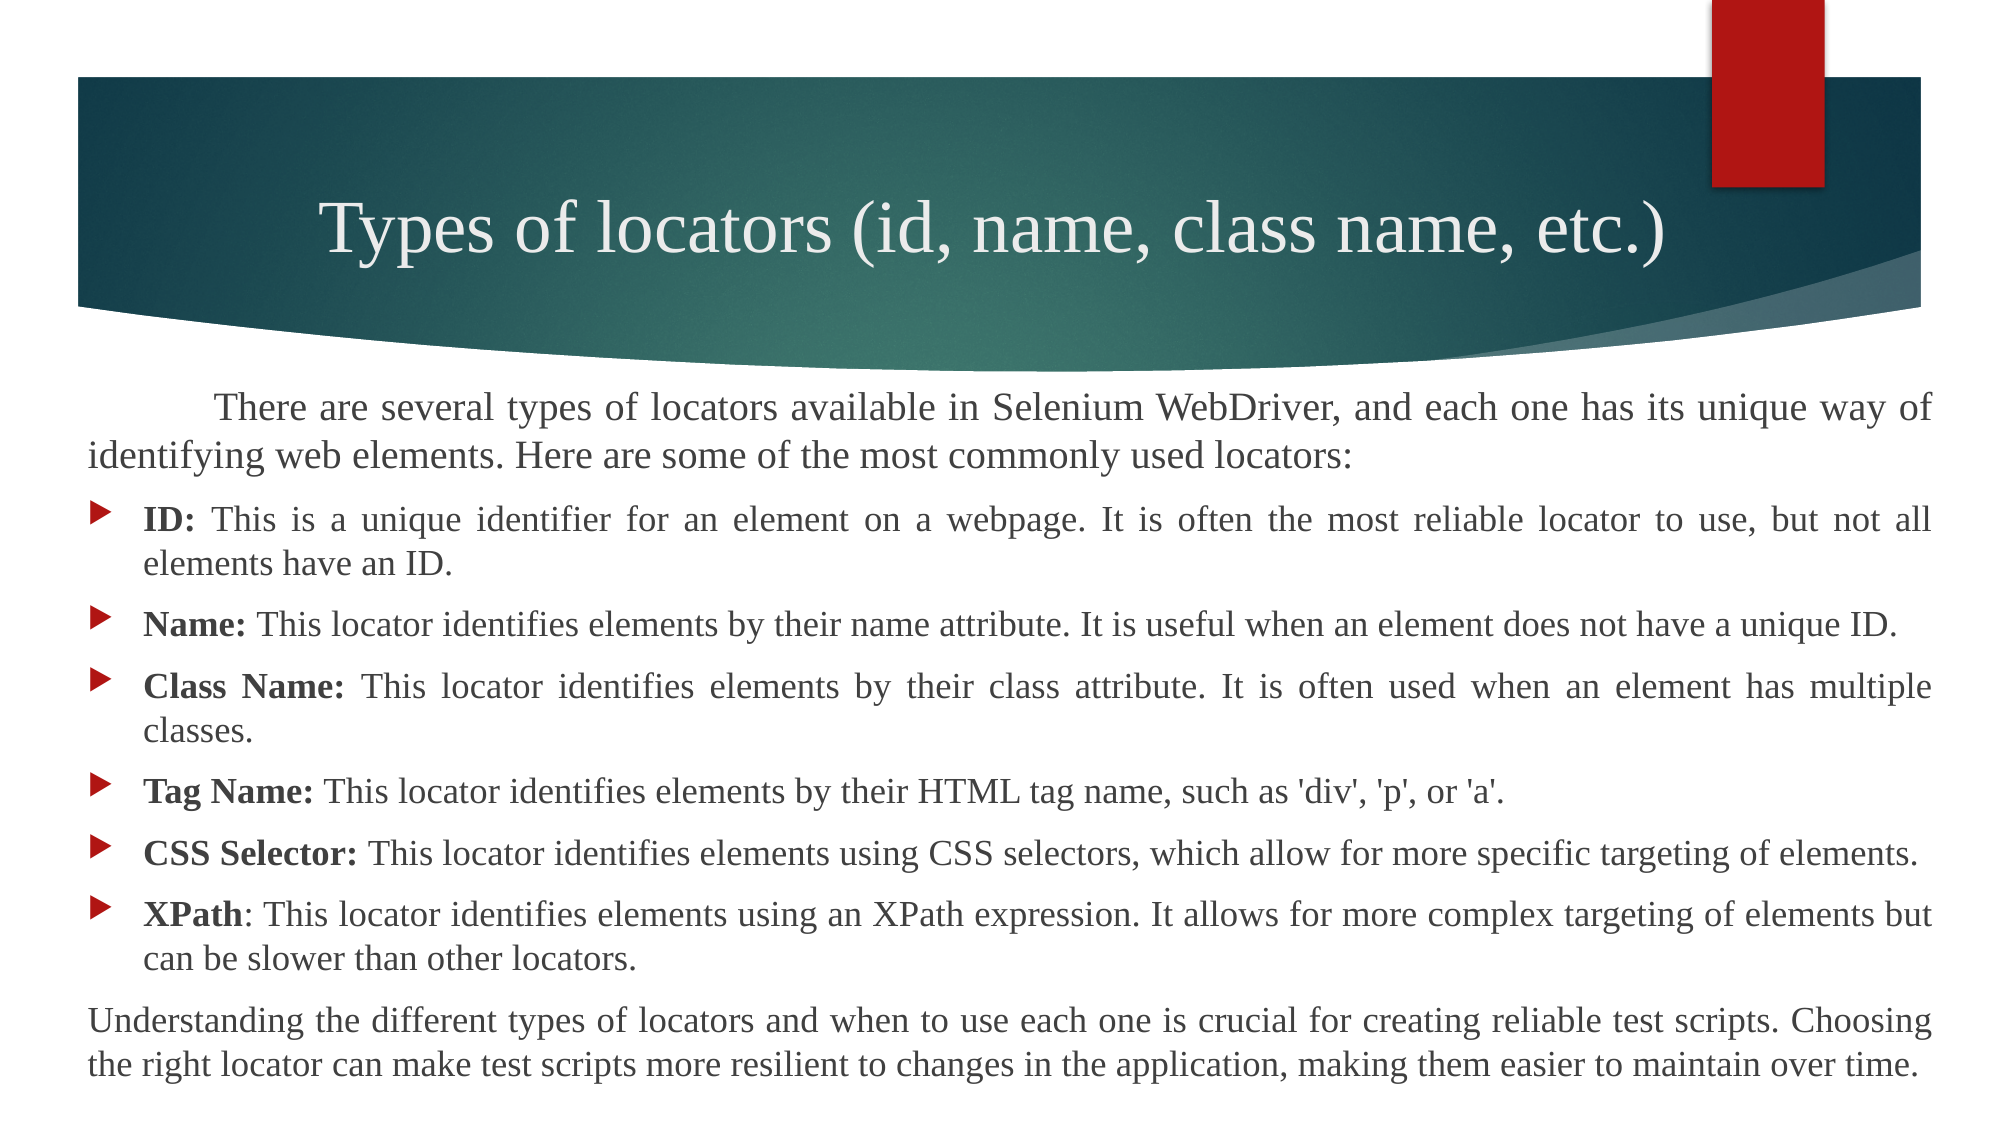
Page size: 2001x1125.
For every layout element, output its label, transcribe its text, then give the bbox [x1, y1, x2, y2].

title Types of locators (id, name, class name, etc.) [189, 156, 1797, 289]
list There are several types of locators available in Selenium WebDriver, and each one has its unique way of identifying web elements. Here are some of the most commonly used locators: ID: This is a unique identifier for an element on a webpage. It is often the most reliable locator to use, but not all elements have an ID. Name: This locator identifies elements by their name attribute. It is useful when an element does not have a unique ID. Class Name: This locator identifies elements by their class attribute. It is often used when an element has multiple classes. Tag Name: This locator identifies elements by their HTML tag name, such as 'div', 'p', or 'a'. CSS Selector: This locator identifies elements using CSS selectors, which allow for more specific targeting of elements. XPath: This locator identifies elements using an XPath expression. It allows for more complex targeting of elements but can be slower than other locators. Understanding the different types of locators and when to use each one is crucial for creating reliable test scripts. Choosing the right locator can make test scripts more resilient to changes in the application, making them easier to maintain over time. [72, 372, 1950, 1104]
